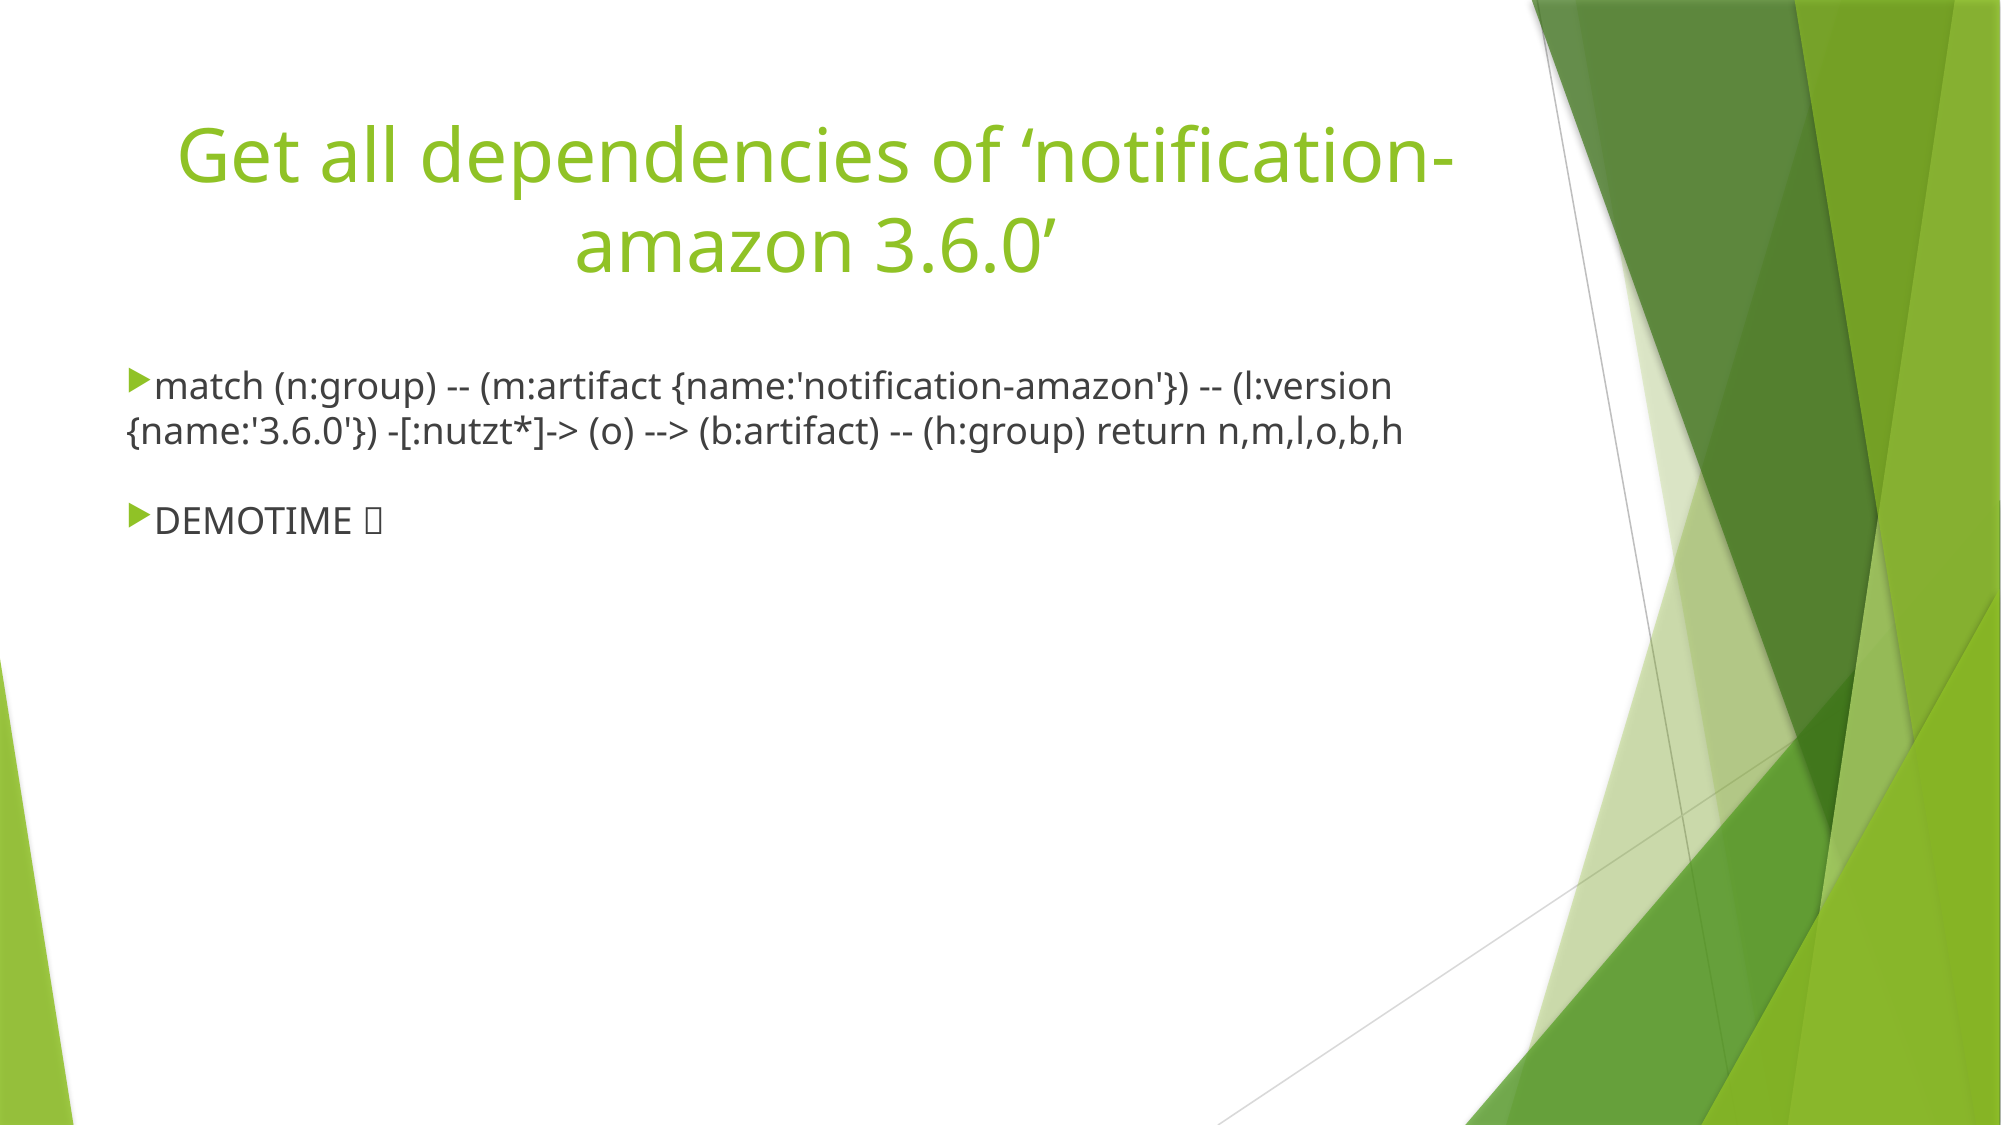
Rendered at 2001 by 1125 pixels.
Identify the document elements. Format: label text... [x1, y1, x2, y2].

list match (n:group) -- (m:artifact {name:'notification-amazon'}) -- (l:version {name:'3.6.0'}) -[:nutzt*]-> (o) --> (b:artifact) -- (h:group) return n,m,l,o,b,h DEMOTIME  [111, 354, 1522, 992]
title Get all dependencies of ‘notification-amazon 3.6.0’ [111, 99, 1522, 317]
